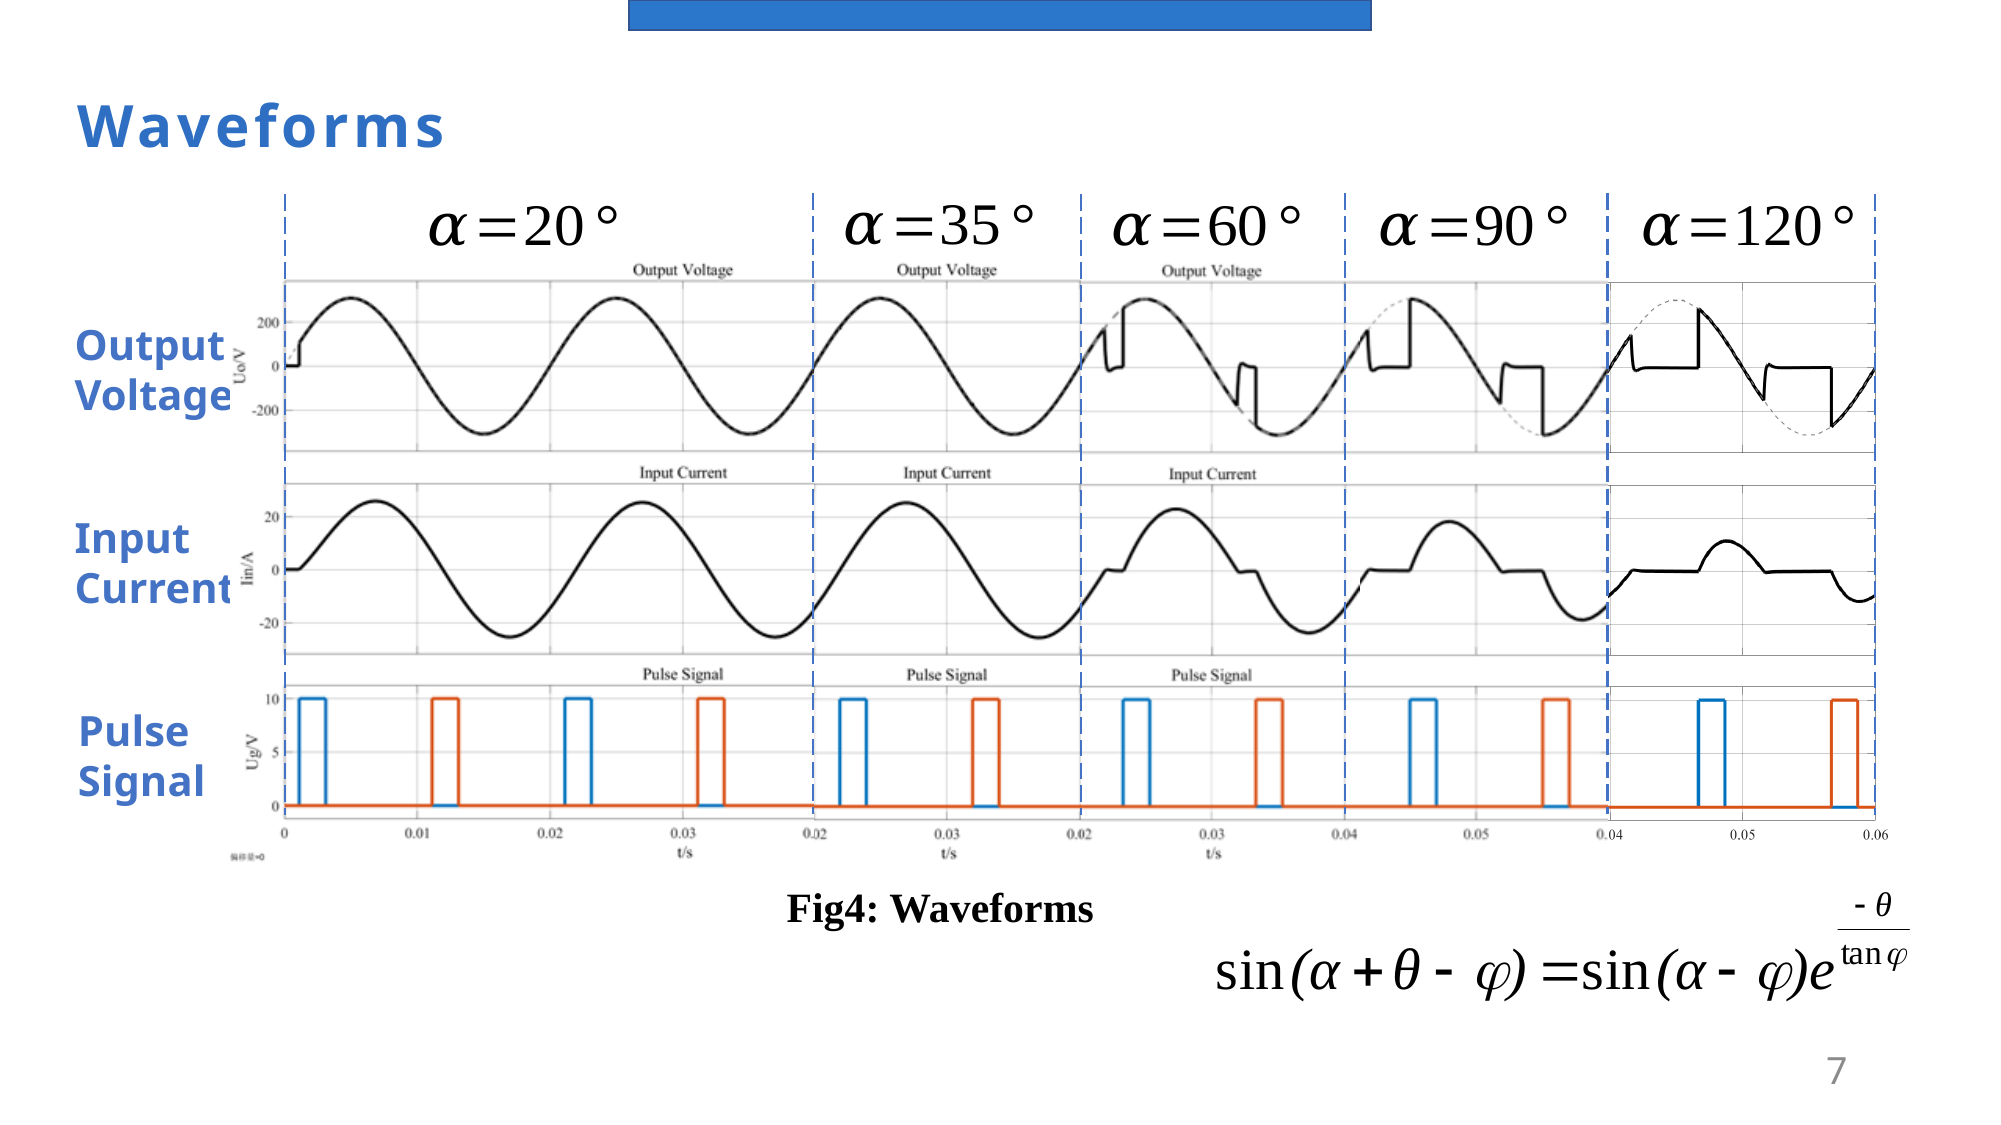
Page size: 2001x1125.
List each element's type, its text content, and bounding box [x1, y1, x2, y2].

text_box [59, 193, 1891, 866]
text_box Fig4: Waveforms [656, 872, 1225, 938]
slide_number 7 [1412, 1042, 1863, 1103]
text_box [1208, 876, 1921, 1014]
text_box Waveforms [63, 46, 545, 167]
